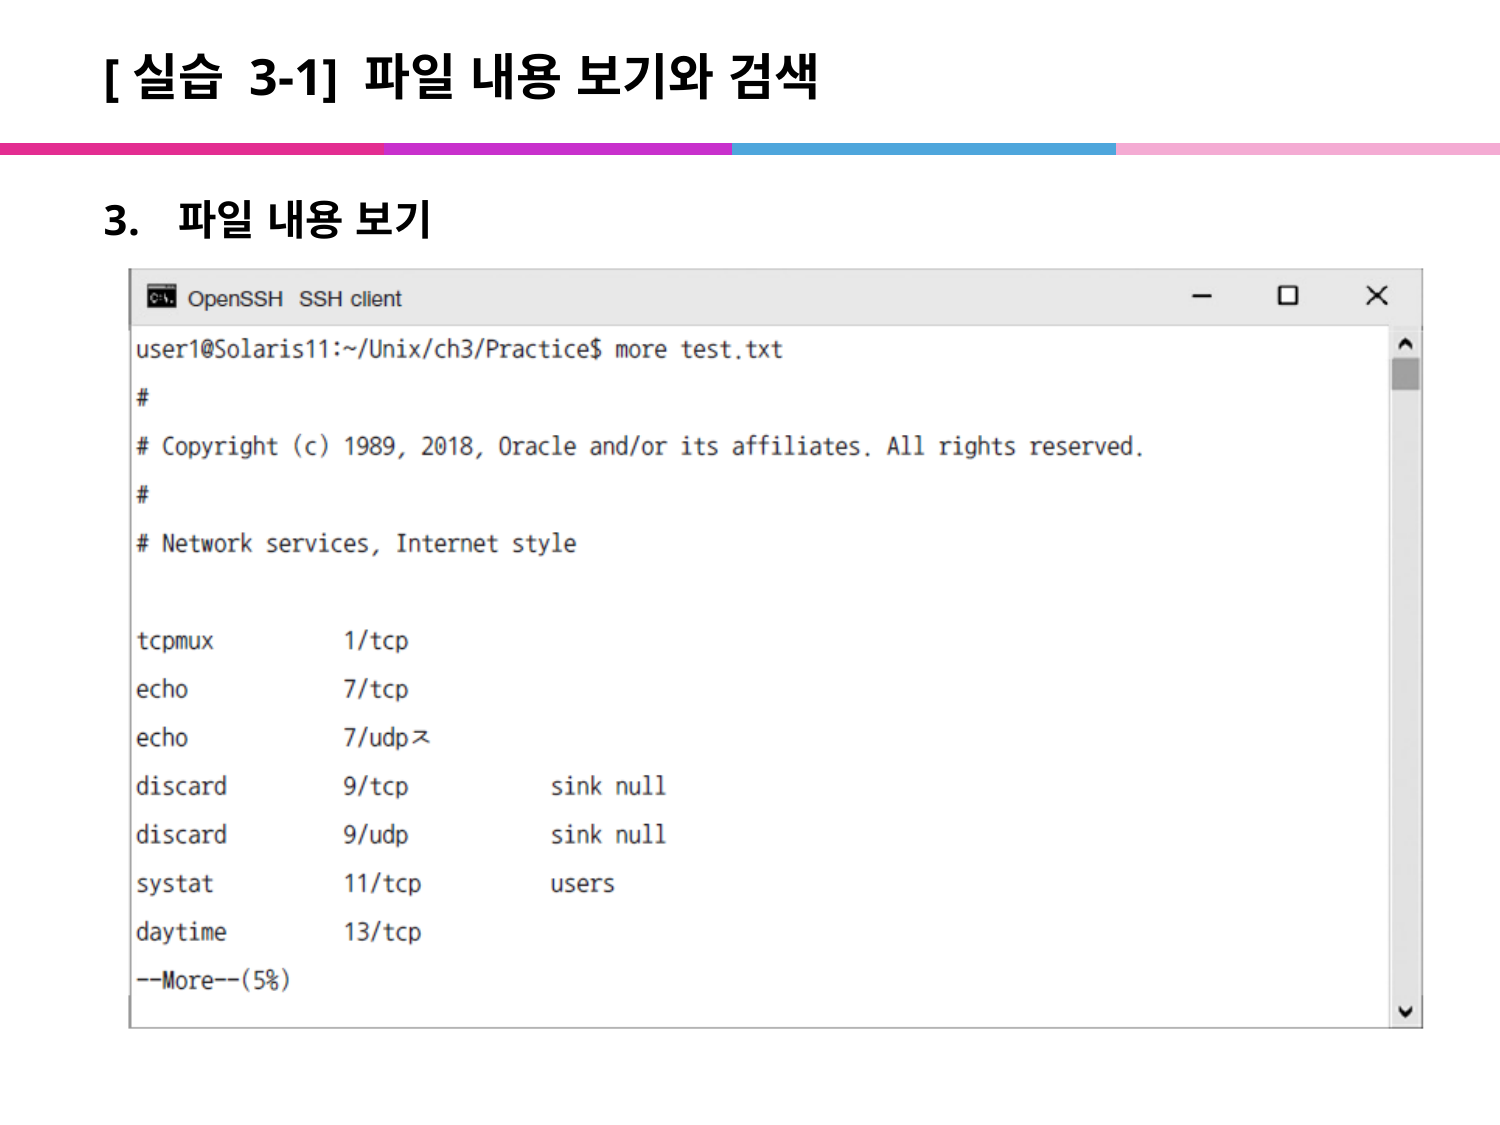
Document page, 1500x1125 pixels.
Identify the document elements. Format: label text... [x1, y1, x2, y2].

title [실습 3-1] 파일 내용 보기와 검색 [88, 30, 1330, 121]
list 파일 내용 보기 [88, 196, 1436, 1083]
picture [124, 261, 1428, 1036]
